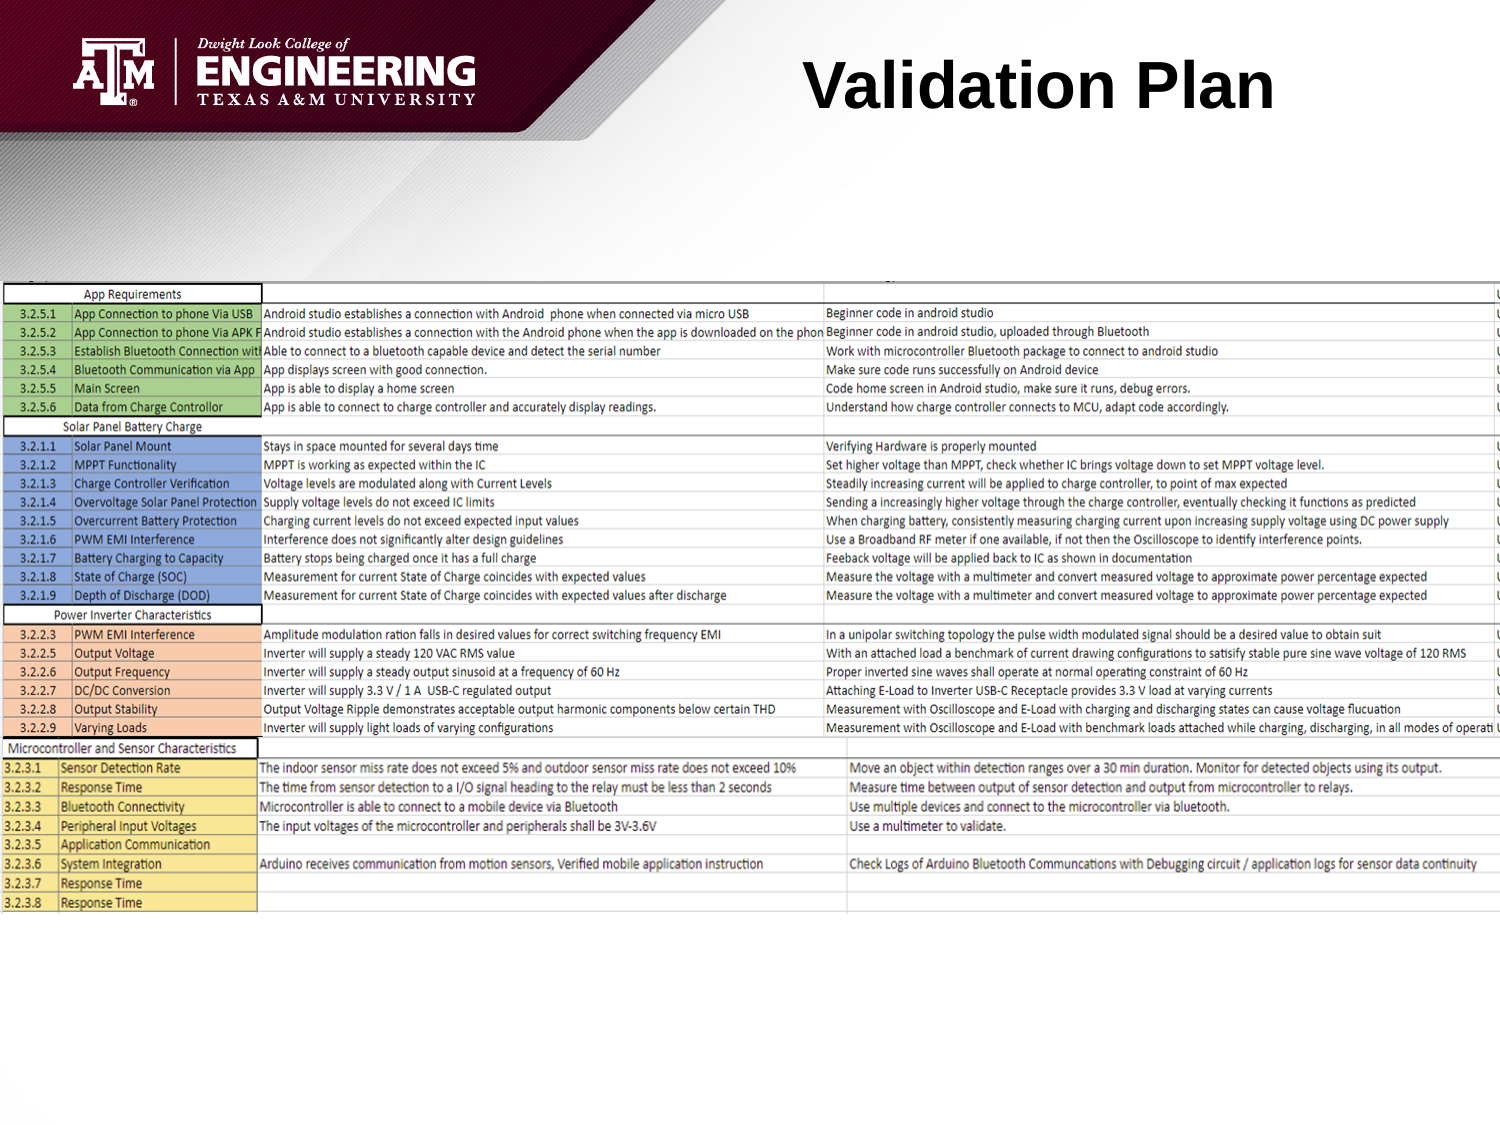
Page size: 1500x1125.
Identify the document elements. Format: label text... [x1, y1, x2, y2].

title Validation Plan [364, 15, 1500, 148]
picture [0, 0, 1500, 1125]
